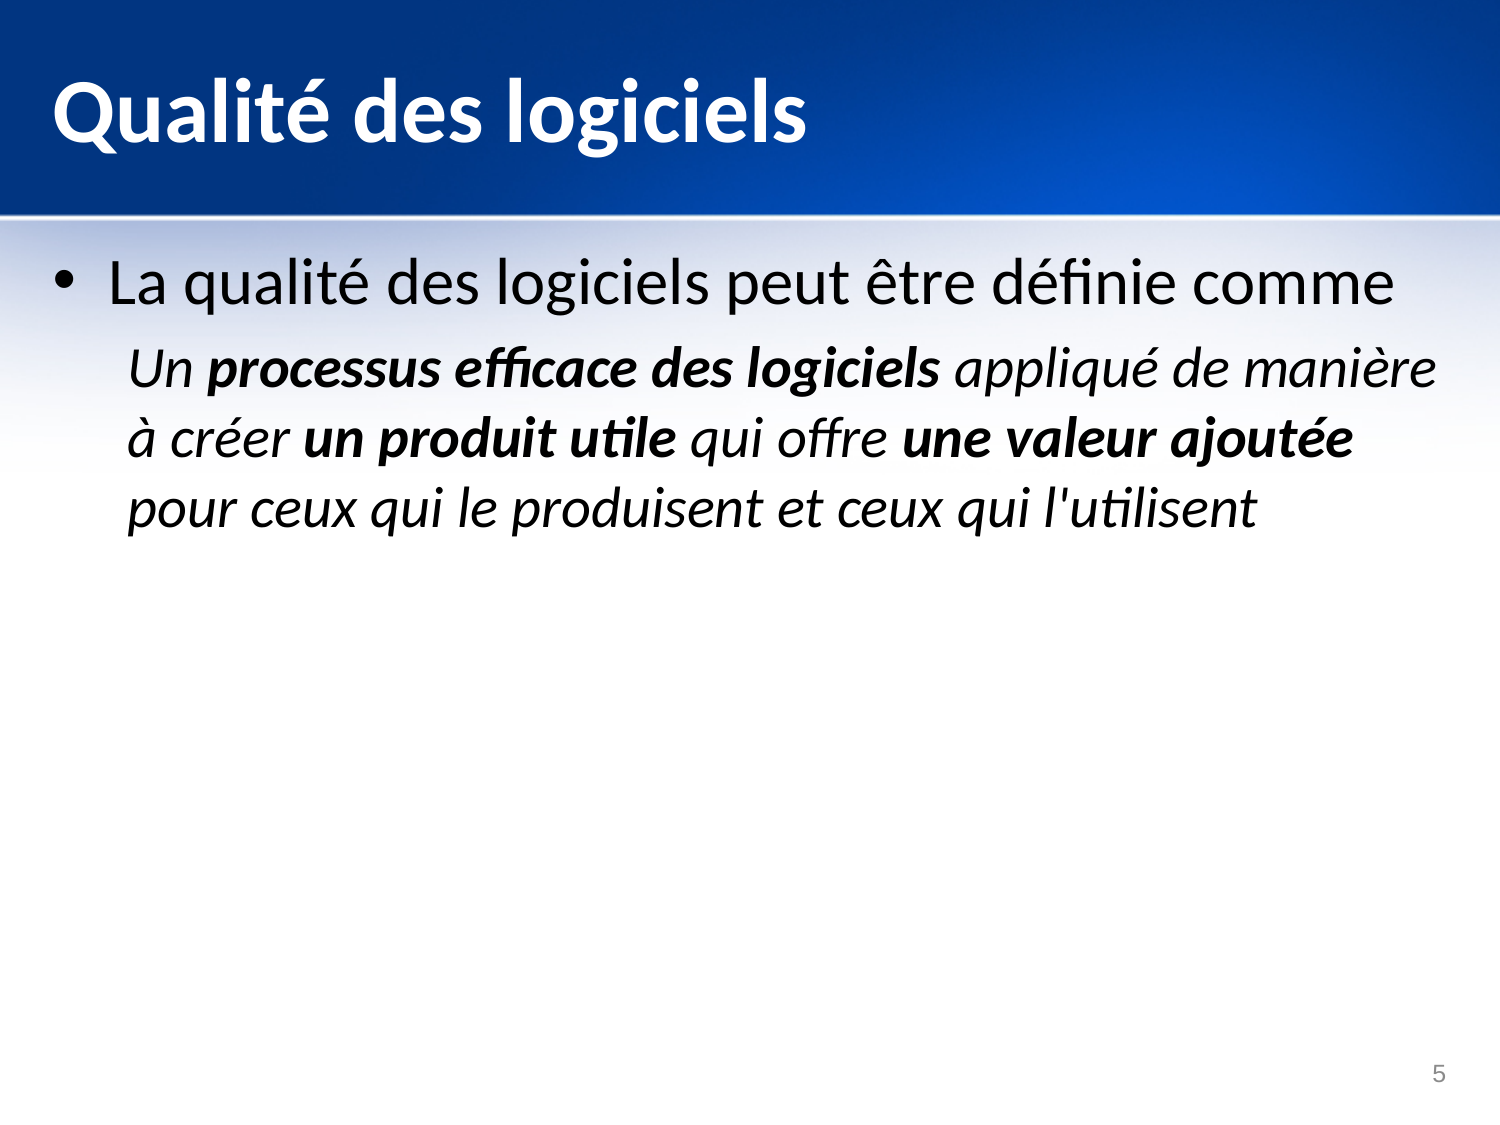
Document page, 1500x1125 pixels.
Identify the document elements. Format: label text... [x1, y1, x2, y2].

text_box [49, 174, 1400, 525]
title Qualité des logiciels [37, 12, 1225, 200]
picture [0, 0, 1500, 1125]
list La qualité des logiciels peut être définie comme Un processus efficace des logiciels appliqué de manière à créer un produit utile qui offre une valeur ajoutée pour ceux qui le produisent et ceux qui l'utilisent [37, 230, 1463, 1031]
slide_number 5 [1111, 1042, 1462, 1103]
